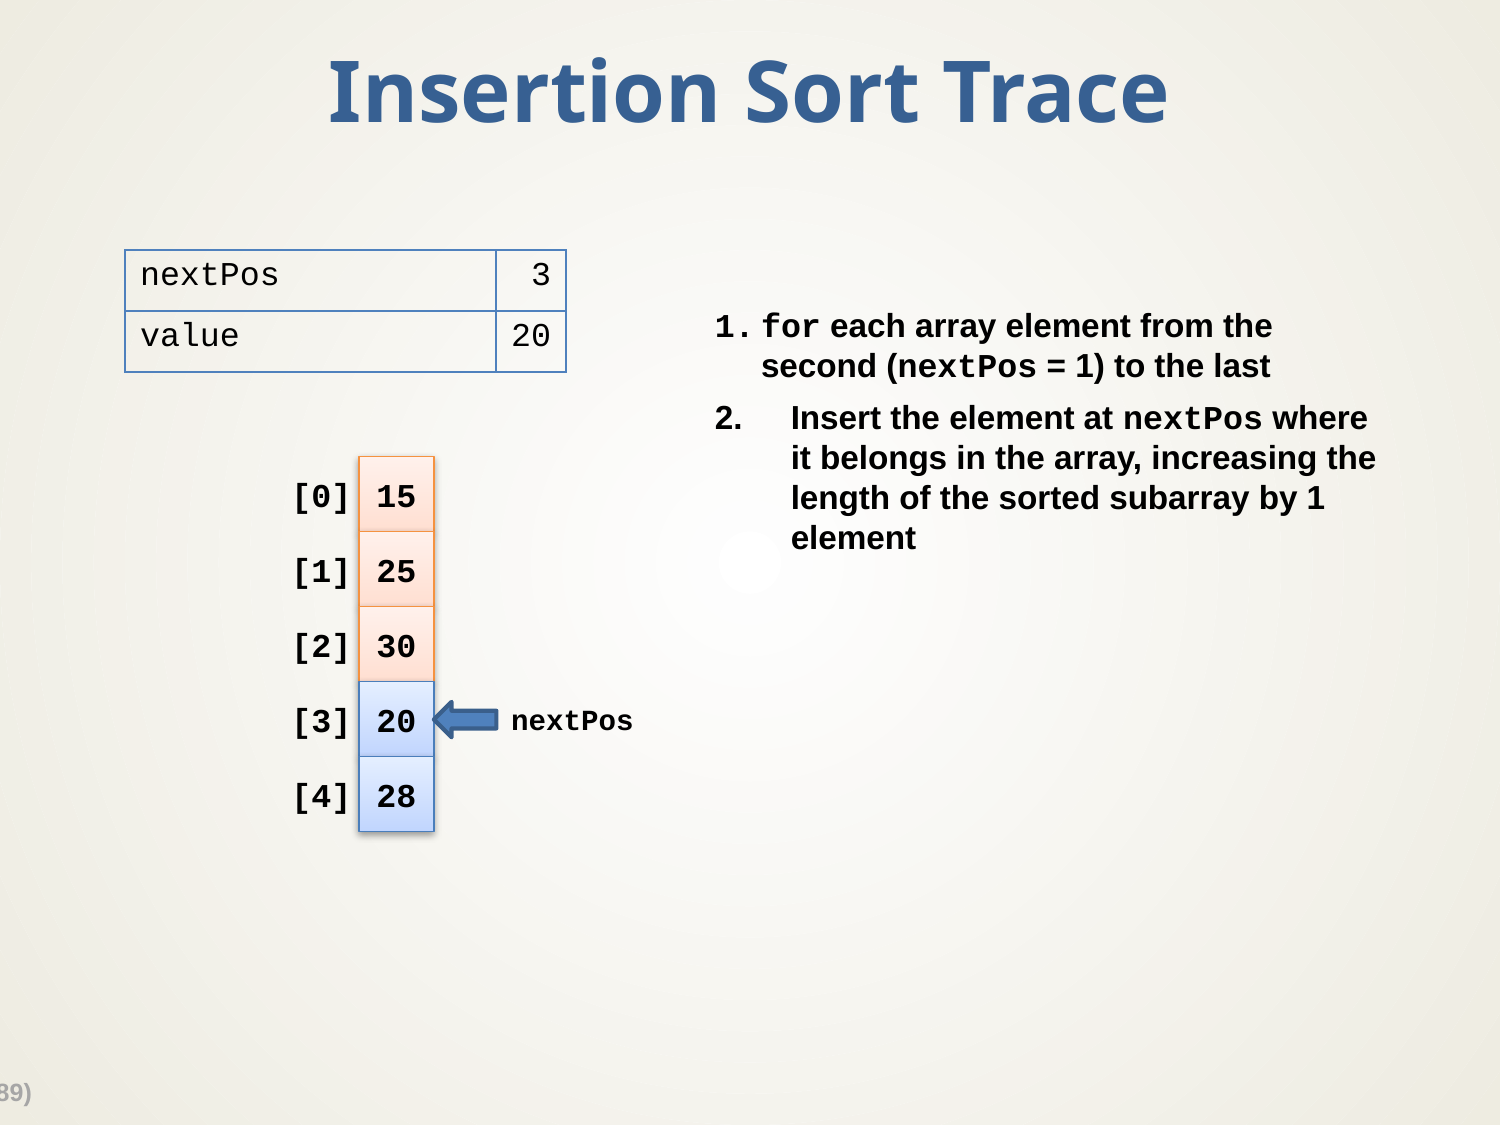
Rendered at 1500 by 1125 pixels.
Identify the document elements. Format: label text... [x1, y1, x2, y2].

table_header 3 [497, 251, 565, 310]
text_box for each array element from the second (nextPos = 1) to the last Insert the element at nextPos where it belongs in the array, increasing the length of the sorted subarray by 1 element [699, 296, 1413, 616]
table_cell value [126, 312, 495, 371]
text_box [266, 456, 435, 832]
table_header nextPos [126, 251, 495, 310]
table_cell 20 [497, 312, 565, 371]
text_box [433, 694, 657, 746]
title Insertion Sort Trace [0, 24, 1500, 166]
